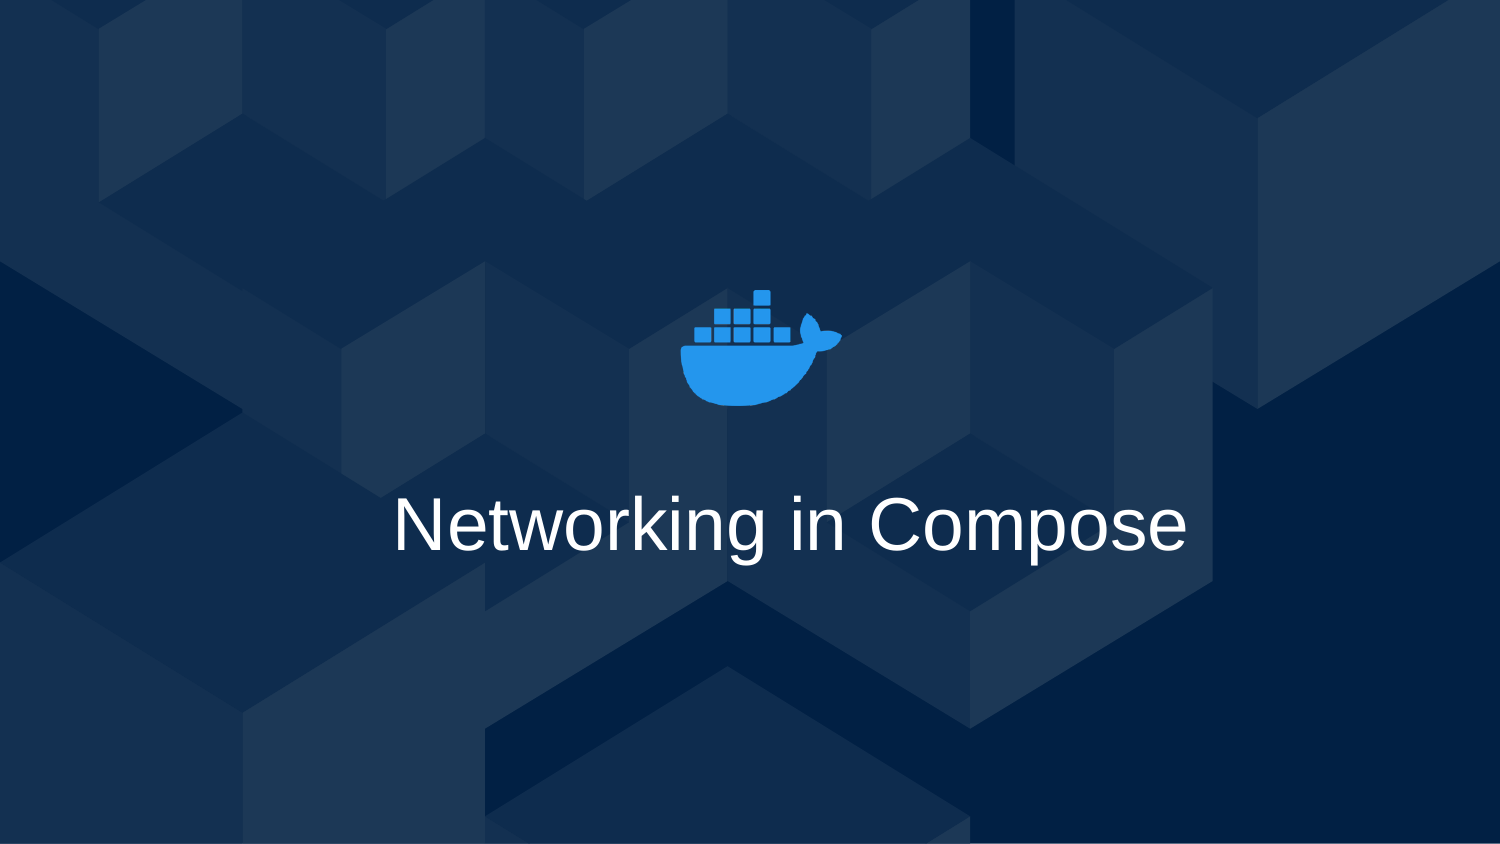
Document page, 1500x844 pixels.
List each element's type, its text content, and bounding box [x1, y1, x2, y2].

title Networking in Compose [390, 473, 1192, 617]
text_box [680, 290, 844, 406]
